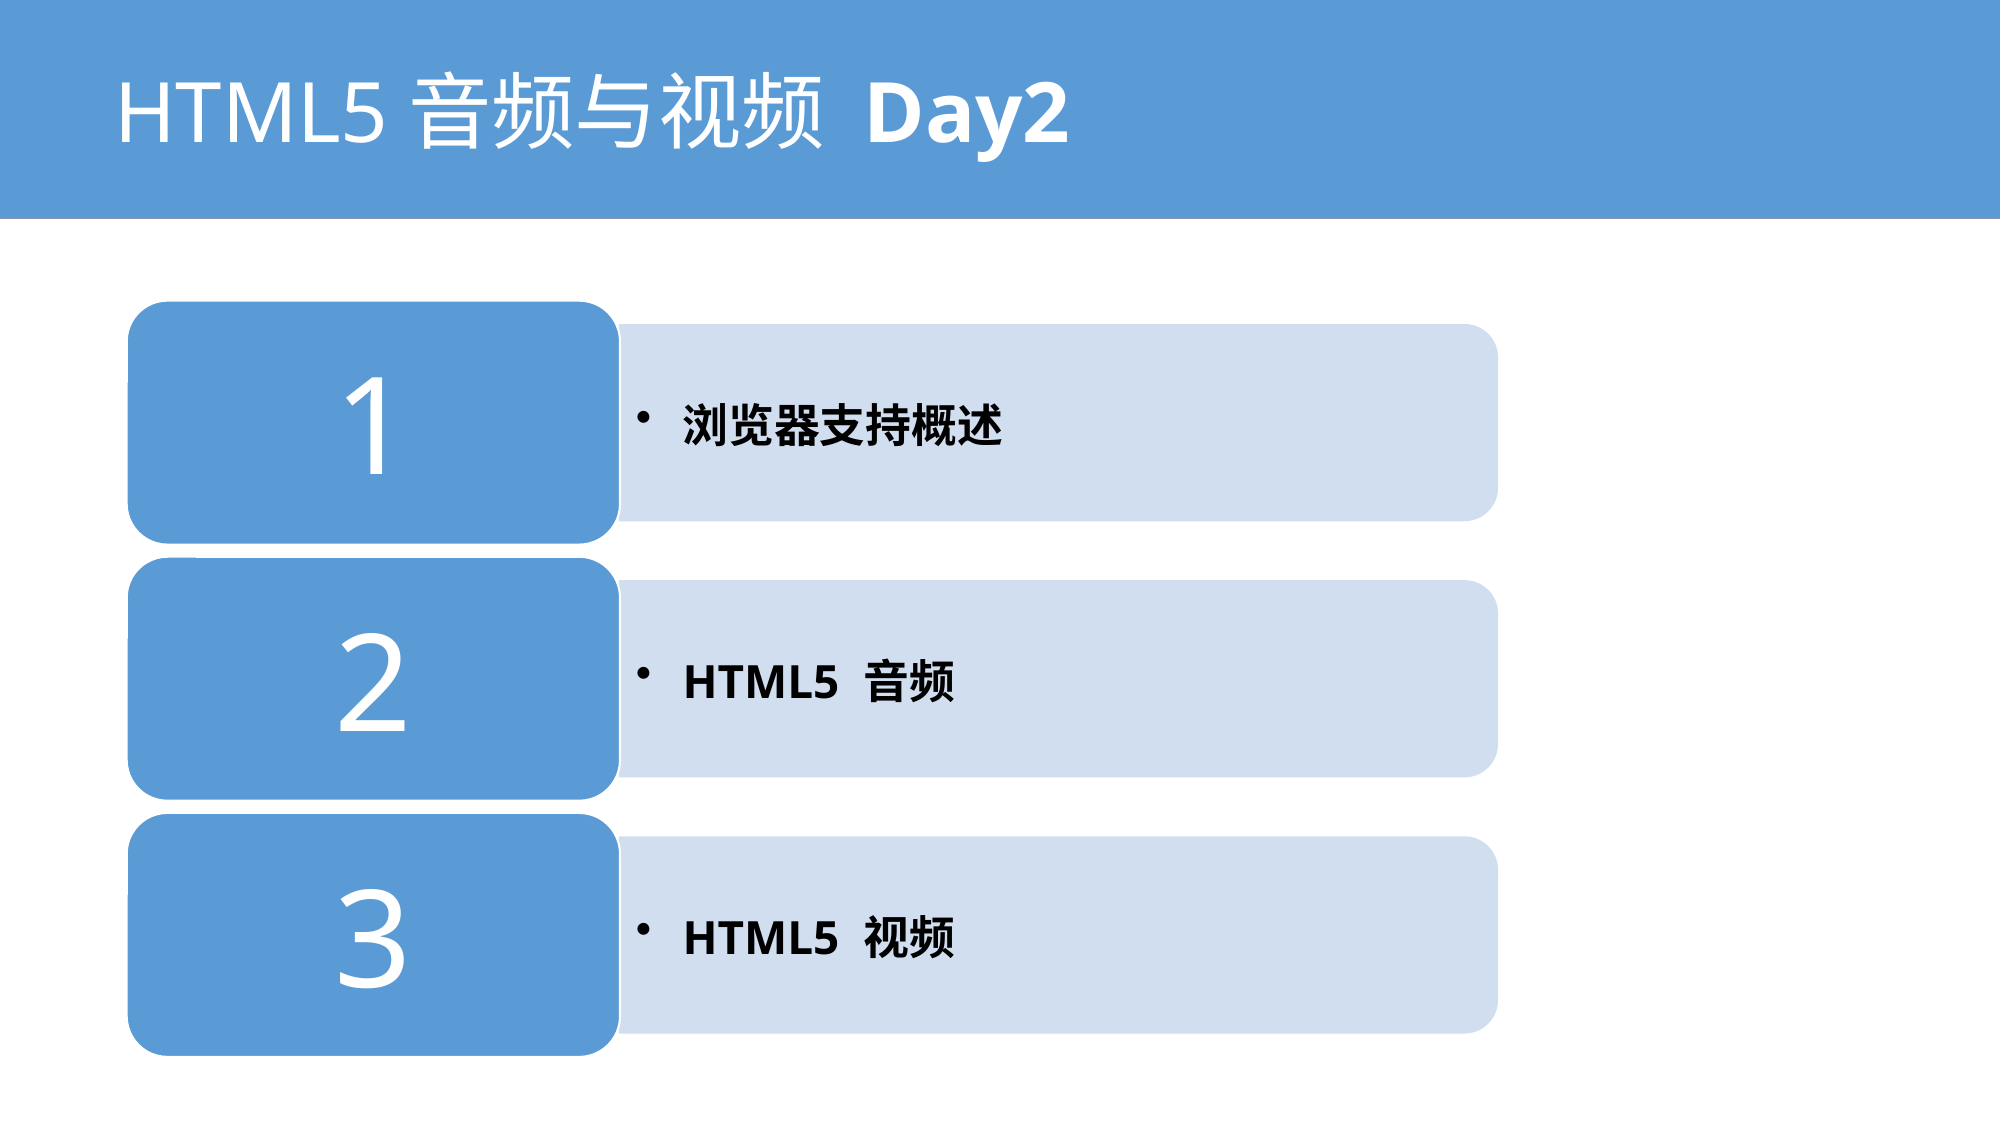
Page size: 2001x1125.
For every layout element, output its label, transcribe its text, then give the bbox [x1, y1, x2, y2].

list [126, 300, 1497, 1057]
title HTML5音频与视频 Day2 [99, 0, 1863, 219]
